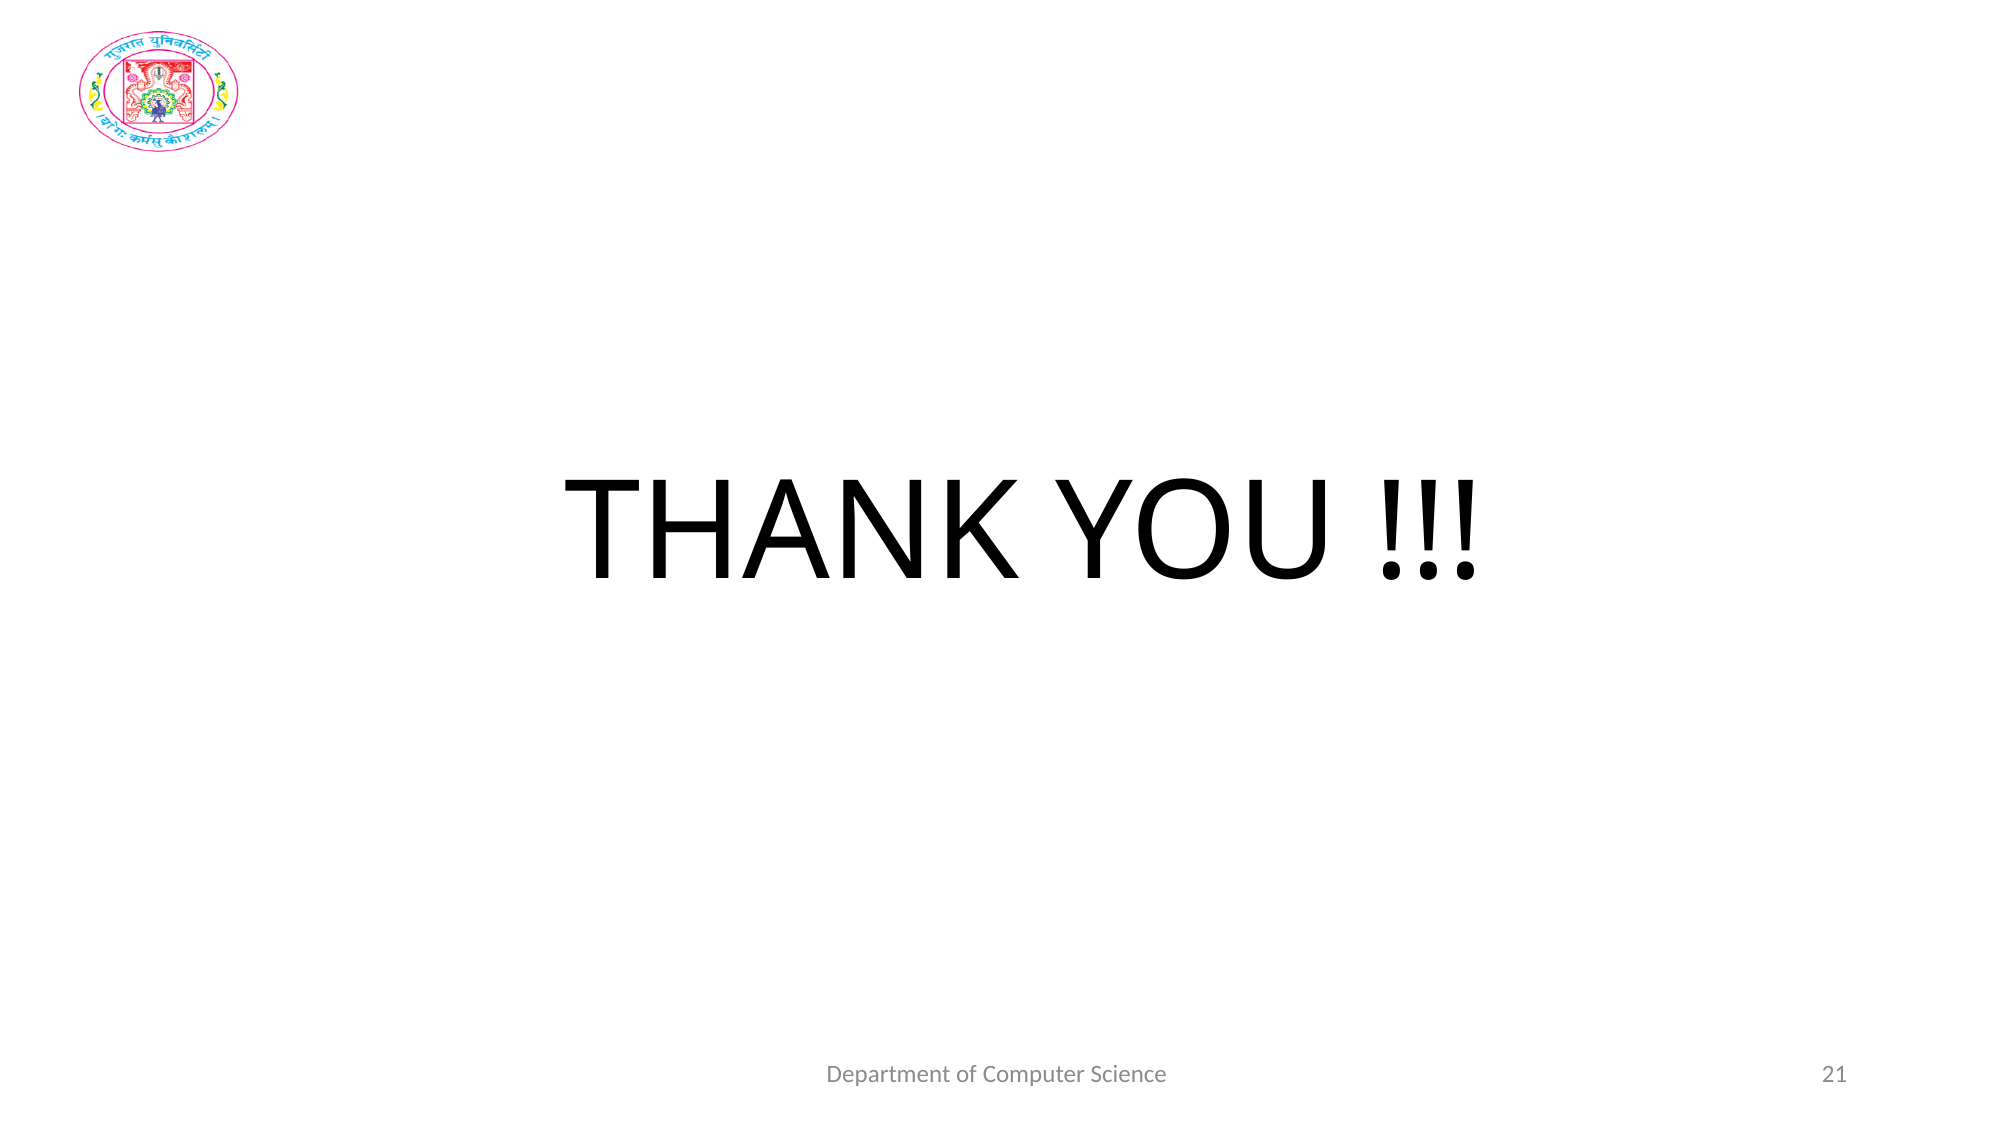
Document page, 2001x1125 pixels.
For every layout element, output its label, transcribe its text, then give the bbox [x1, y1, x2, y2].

title THANK YOU !!! [162, 425, 1888, 643]
slide_number 21 [1412, 1042, 1863, 1103]
footer Department of Computer Science [662, 1042, 1338, 1103]
picture [66, 24, 250, 157]
